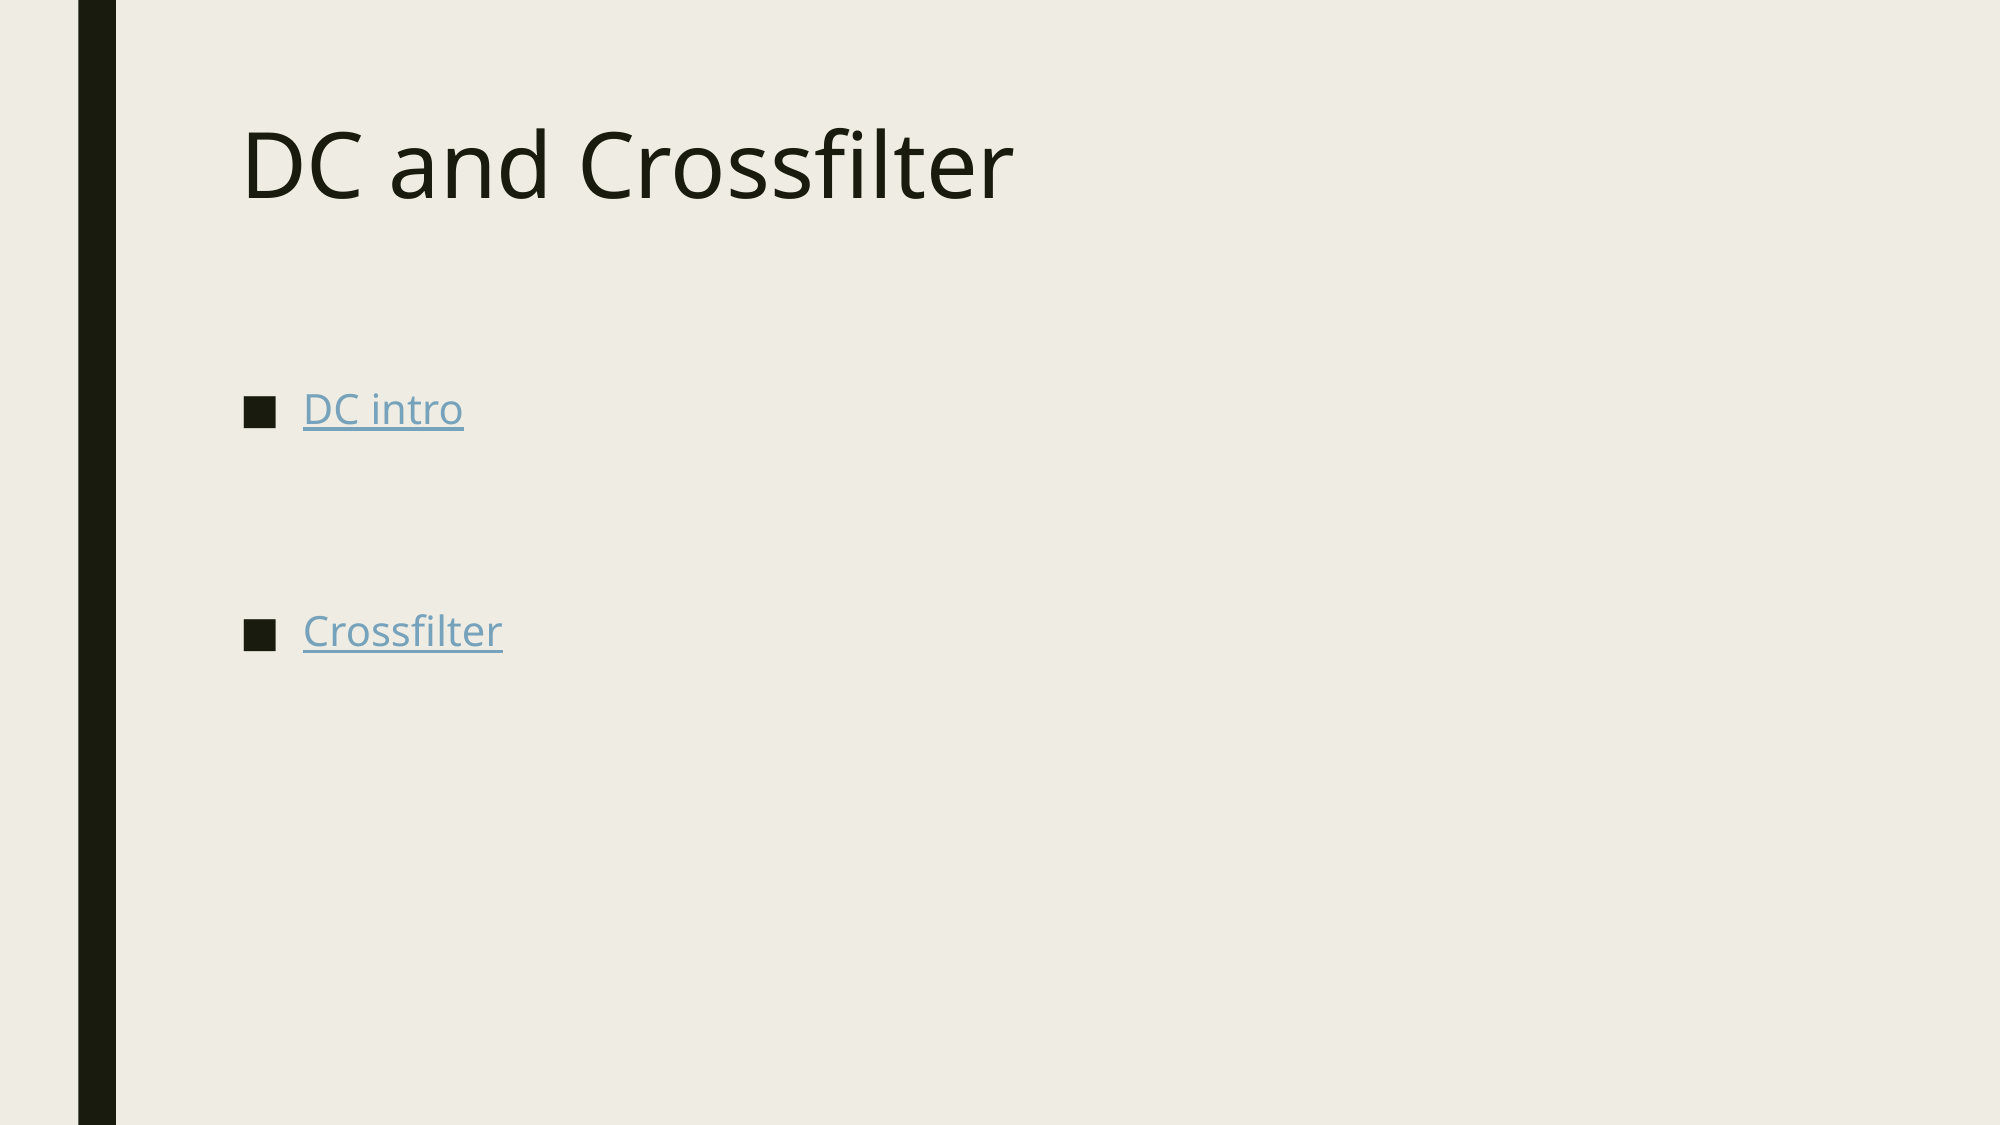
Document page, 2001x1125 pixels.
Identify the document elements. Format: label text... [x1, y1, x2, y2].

list DC intro Crossfilter [225, 375, 1800, 963]
title DC and Crossfilter [225, 112, 1800, 357]
